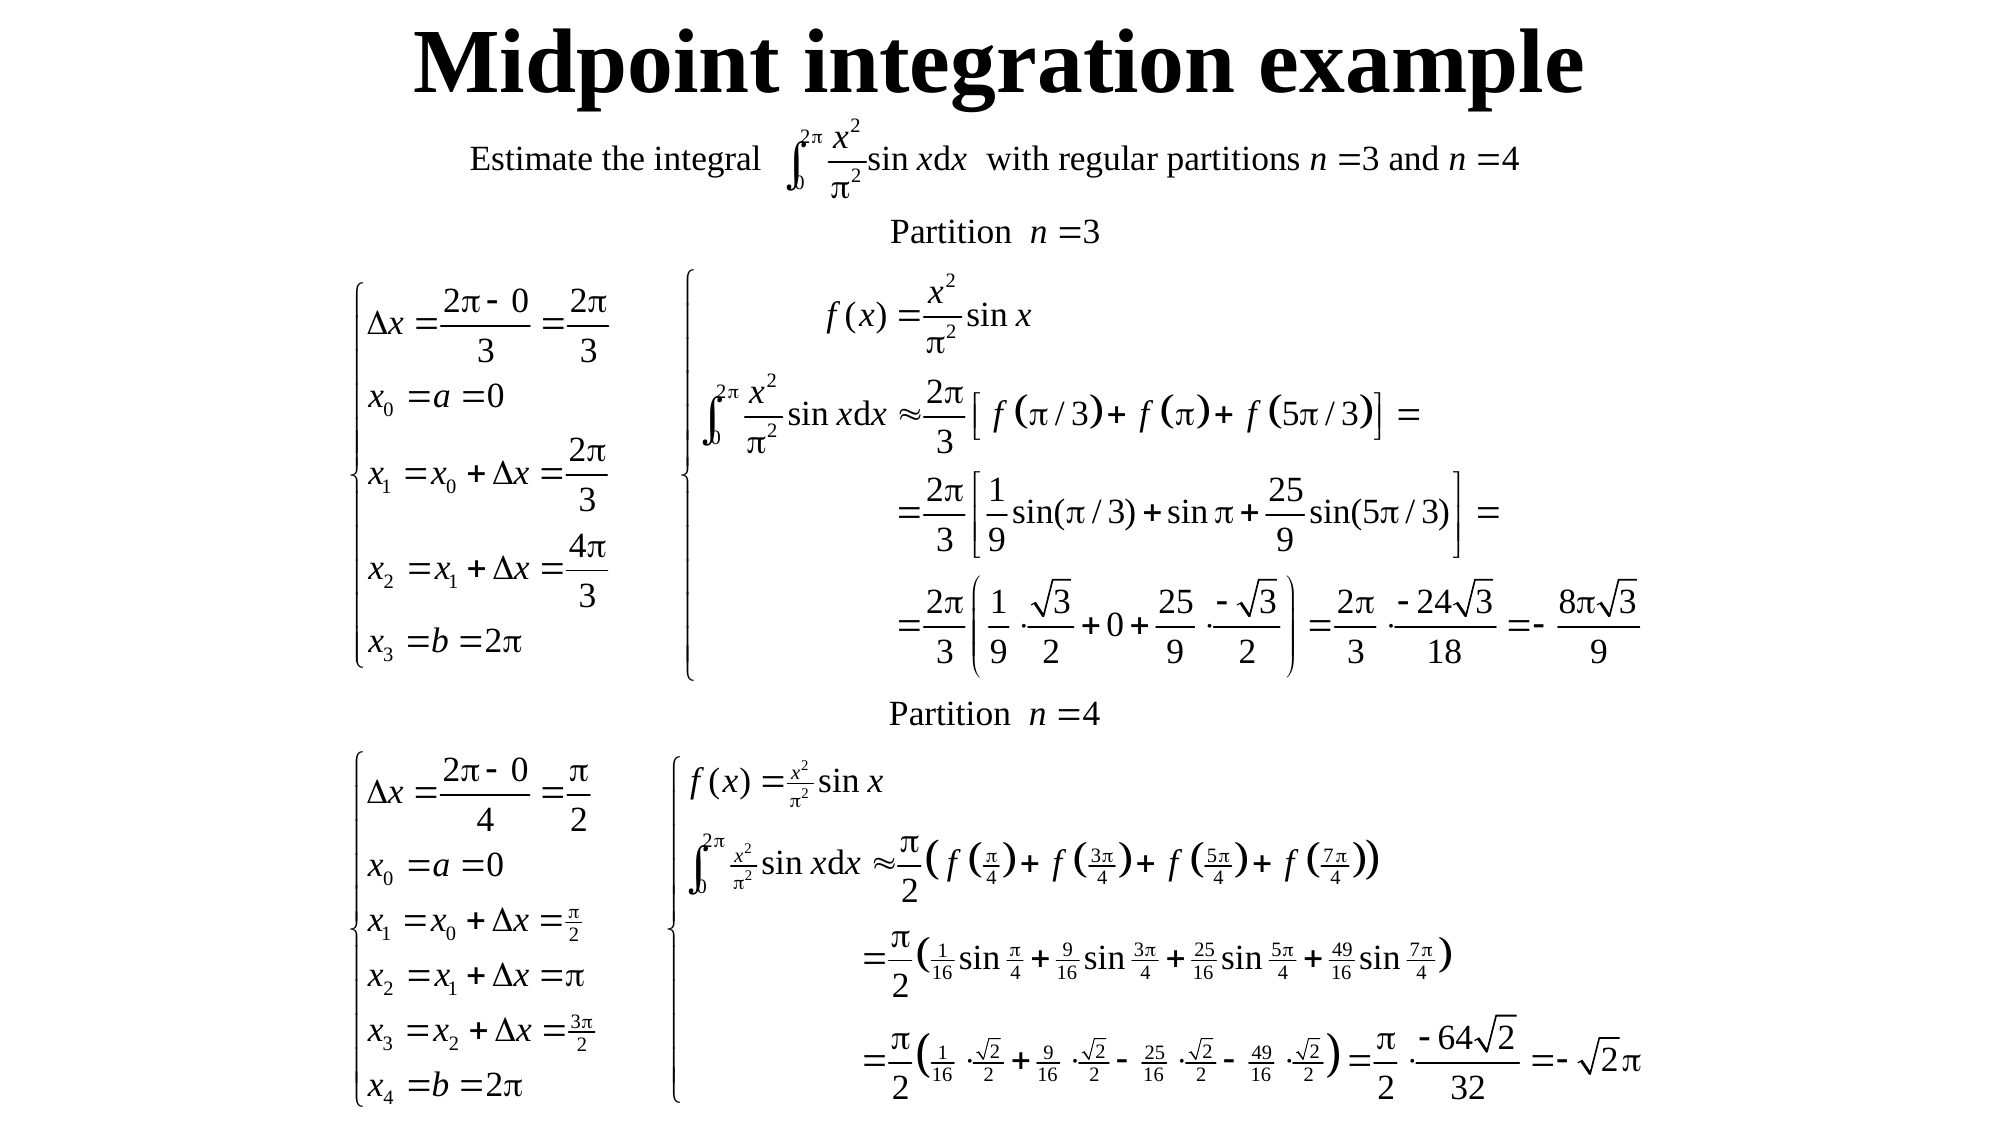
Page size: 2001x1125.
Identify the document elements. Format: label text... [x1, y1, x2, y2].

title Midpoint integration example [249, 0, 1750, 126]
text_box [342, 109, 1648, 1116]
